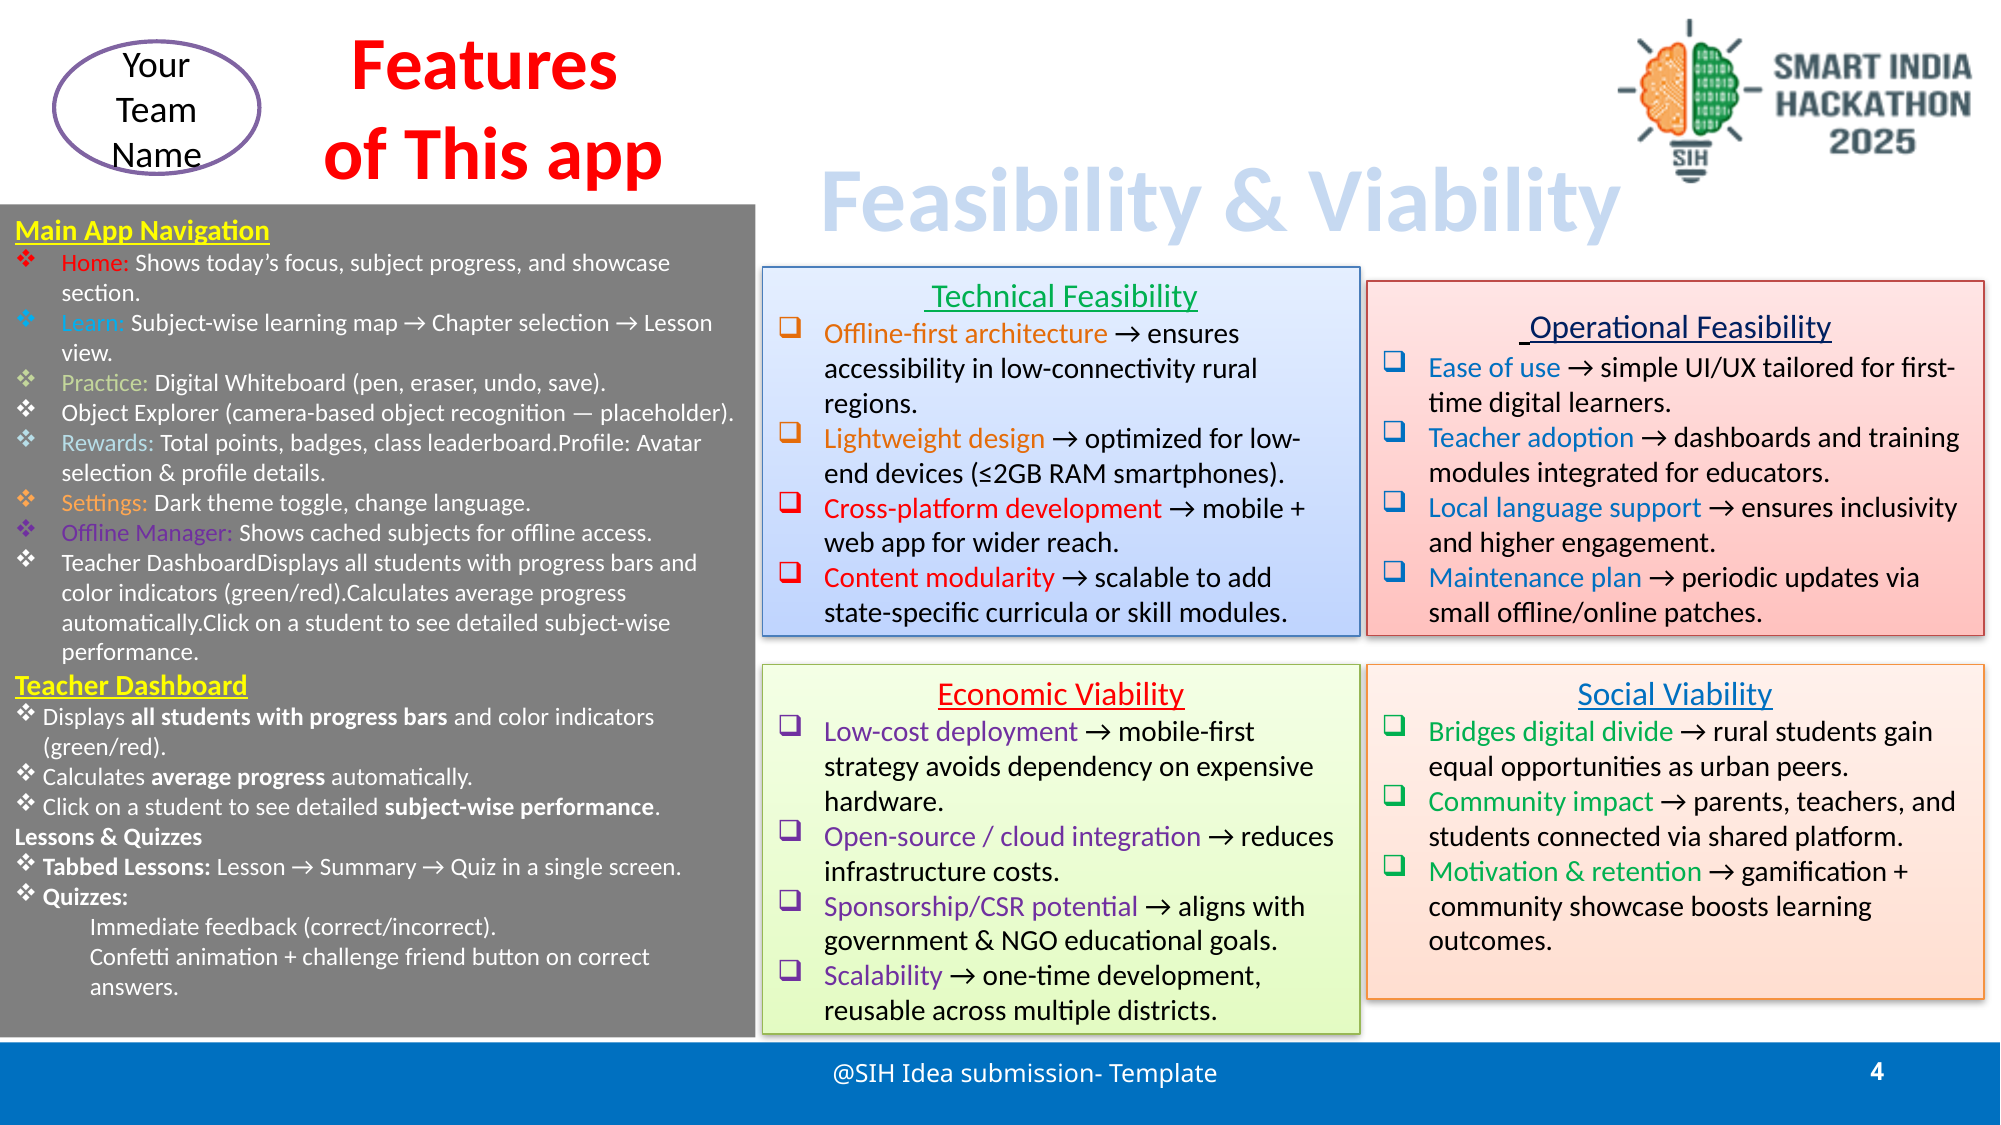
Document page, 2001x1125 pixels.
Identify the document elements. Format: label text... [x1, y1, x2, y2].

footer @SIH Idea submission- Template [762, 1042, 1289, 1103]
picture [1614, 9, 1977, 194]
text_box Features of This app [278, 7, 709, 203]
text_box Social Viability Bridges digital divide → rural students gain equal opportunities as urban peers. Community impact → parents, teachers, and students connected via shared platform. Motivation & retention → gamification + community showcase boosts learning outcomes. [1366, 664, 1985, 1000]
text_box Feasibility & Viability [689, 132, 1754, 258]
text_box Main App Navigation Home: Shows today’s focus, subject progress, and showcase section. Learn: Subject-wise learning map → Chapter selection → Lesson view. Practice: Digital Whiteboard (pen, eraser, undo, save). Object Explorer (camera-based object recognition — placeholder). Rewards: Total points, badges, class leaderboard.Profile: Avatar selection & profile details. Settings: Dark theme toggle, change language. Offline Manager: Shows cached subjects for offline access. Teacher DashboardDisplays all students with progress bars and color indicators (green/red).Calculates average progress automatically.Click on a student to see detailed subject-wise performance. Teacher Dashboard Displays all students with progress bars and color indicators (green/red). Calculates average progress automatically. Click on a student to see detailed subject-wise performance. Lessons & Quizzes Tabbed Lessons: Lesson → Summary → Quiz in a single screen. Quizzes: Immediate feedback (correct/incorrect). Confetti animation + challenge friend button on correct answers. [0, 204, 756, 1038]
text_box [0, 1042, 2000, 1125]
text_box Economic Viability Low-cost deployment → mobile-first strategy avoids dependency on expensive hardware. Open-source / cloud integration → reduces infrastructure costs. Sponsorship/CSR potential → aligns with government & NGO educational goals. Scalability → one-time development, reusable across multiple districts. [762, 664, 1361, 1035]
text_box Your Team Name [52, 39, 262, 176]
text_box Technical Feasibility Offline-first architecture → ensures accessibility in low-connectivity rural regions. Lightweight design → optimized for low-end devices (≤2GB RAM smartphones). Cross-platform development → mobile + web app for wider reach. Content modularity → scalable to add state-specific curricula or skill modules. [762, 266, 1361, 637]
text_box Operational Feasibility Ease of use → simple UI/UX tailored for first-time digital learners. Teacher adoption → dashboards and training modules integrated for educators. Local language support → ensures inclusivity and higher engagement. Maintenance plan → periodic updates via small offline/online patches. [1366, 280, 1985, 636]
slide_number 4 [1433, 1042, 1900, 1103]
